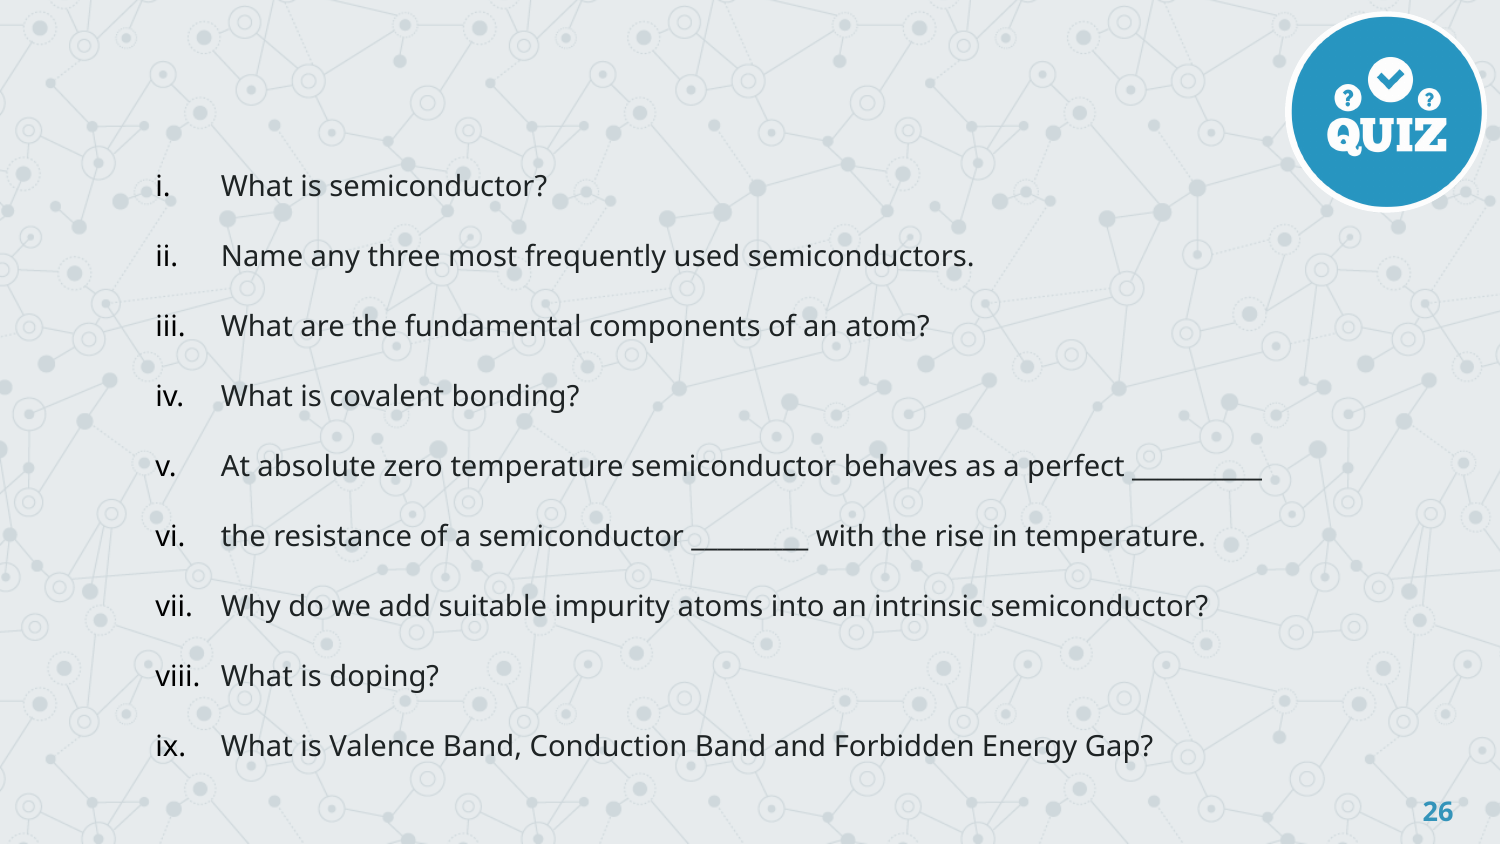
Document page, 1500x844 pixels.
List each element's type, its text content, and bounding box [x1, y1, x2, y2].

picture [1284, 11, 1488, 213]
slide_number 26 [1378, 779, 1469, 844]
text_box What is semiconductor? Name any three most frequently used semiconductors. What are the fundamental components of an atom? What is covalent bonding? At absolute zero temperature semiconductor behaves as a perfect __________ the resistance of a semiconductor _________ with the rise in temperature. Why do we add suitable impurity atoms into an intrinsic semiconductor? What is doping? What is Valence Band, Conduction Band and Forbidden Energy Gap? [140, 160, 1424, 770]
